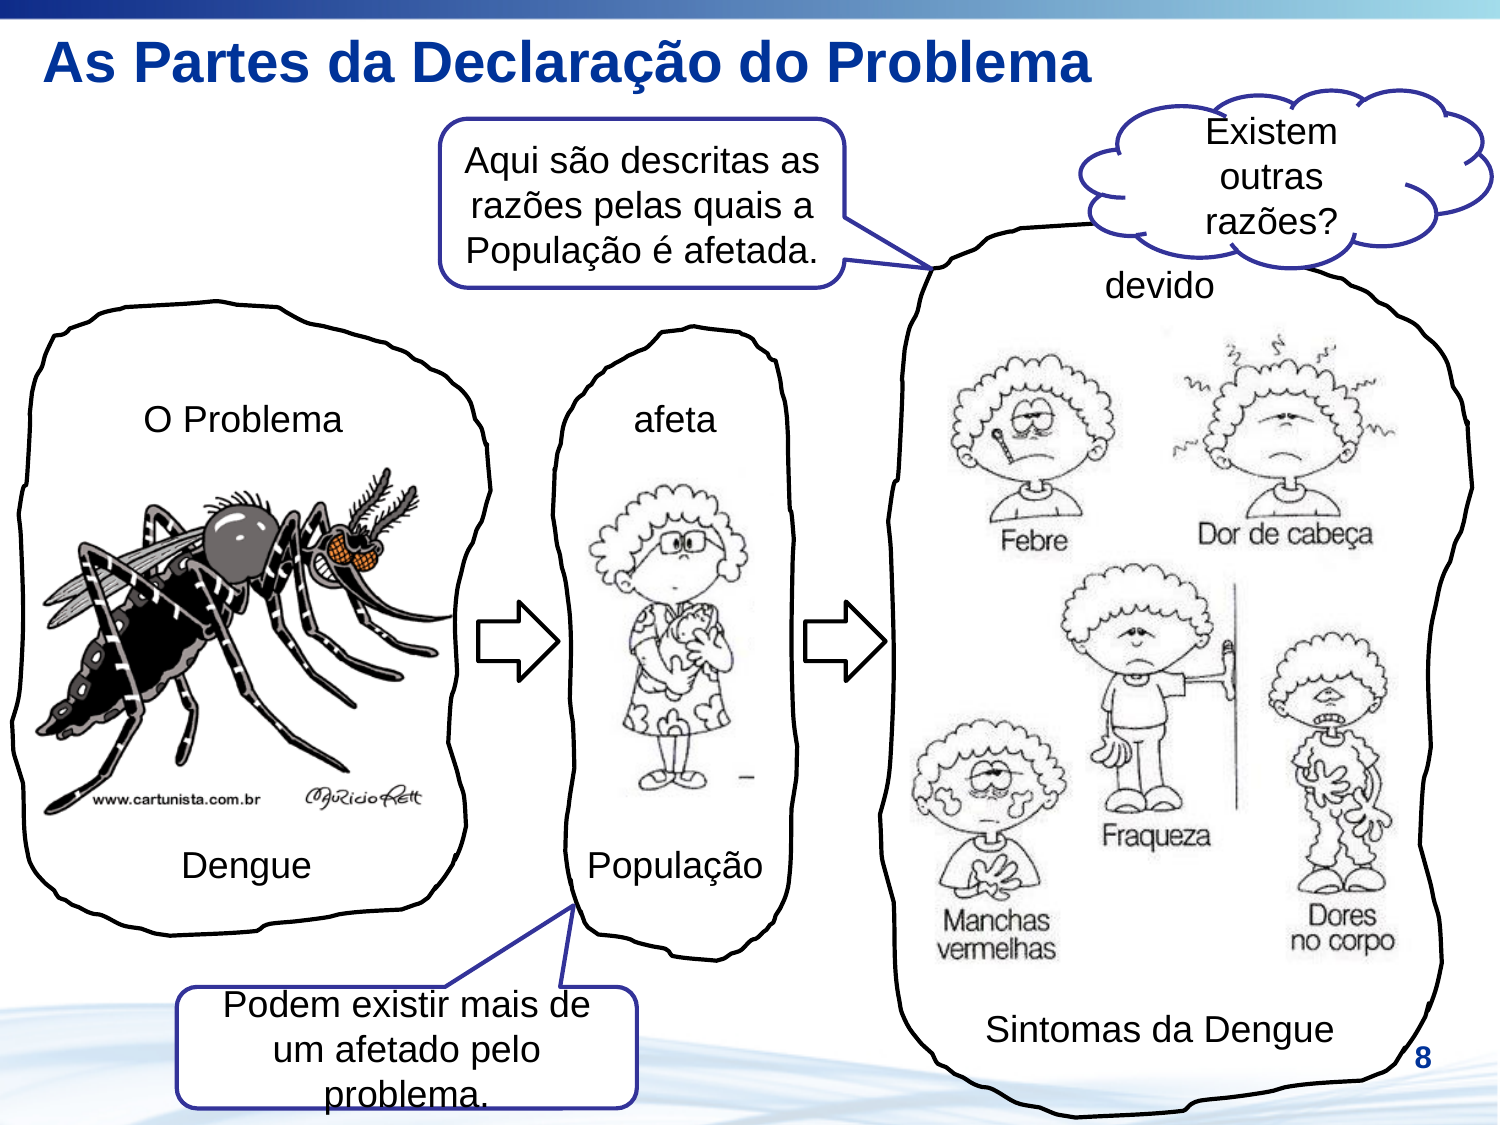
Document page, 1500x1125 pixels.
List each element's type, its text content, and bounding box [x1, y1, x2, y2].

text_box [805, 219, 1473, 1118]
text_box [478, 325, 798, 961]
text_box Aqui são descritas as razões pelas quais a População é afetada. [437, 116, 850, 290]
title As Partes da Declaração do Problema [27, 23, 1471, 96]
text_box Existem outras razões? [1078, 88, 1494, 218]
text_box Podem existir mais de um afetado pelo problema. [174, 965, 639, 1111]
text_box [11, 300, 491, 936]
picture [0, 0, 1500, 1125]
